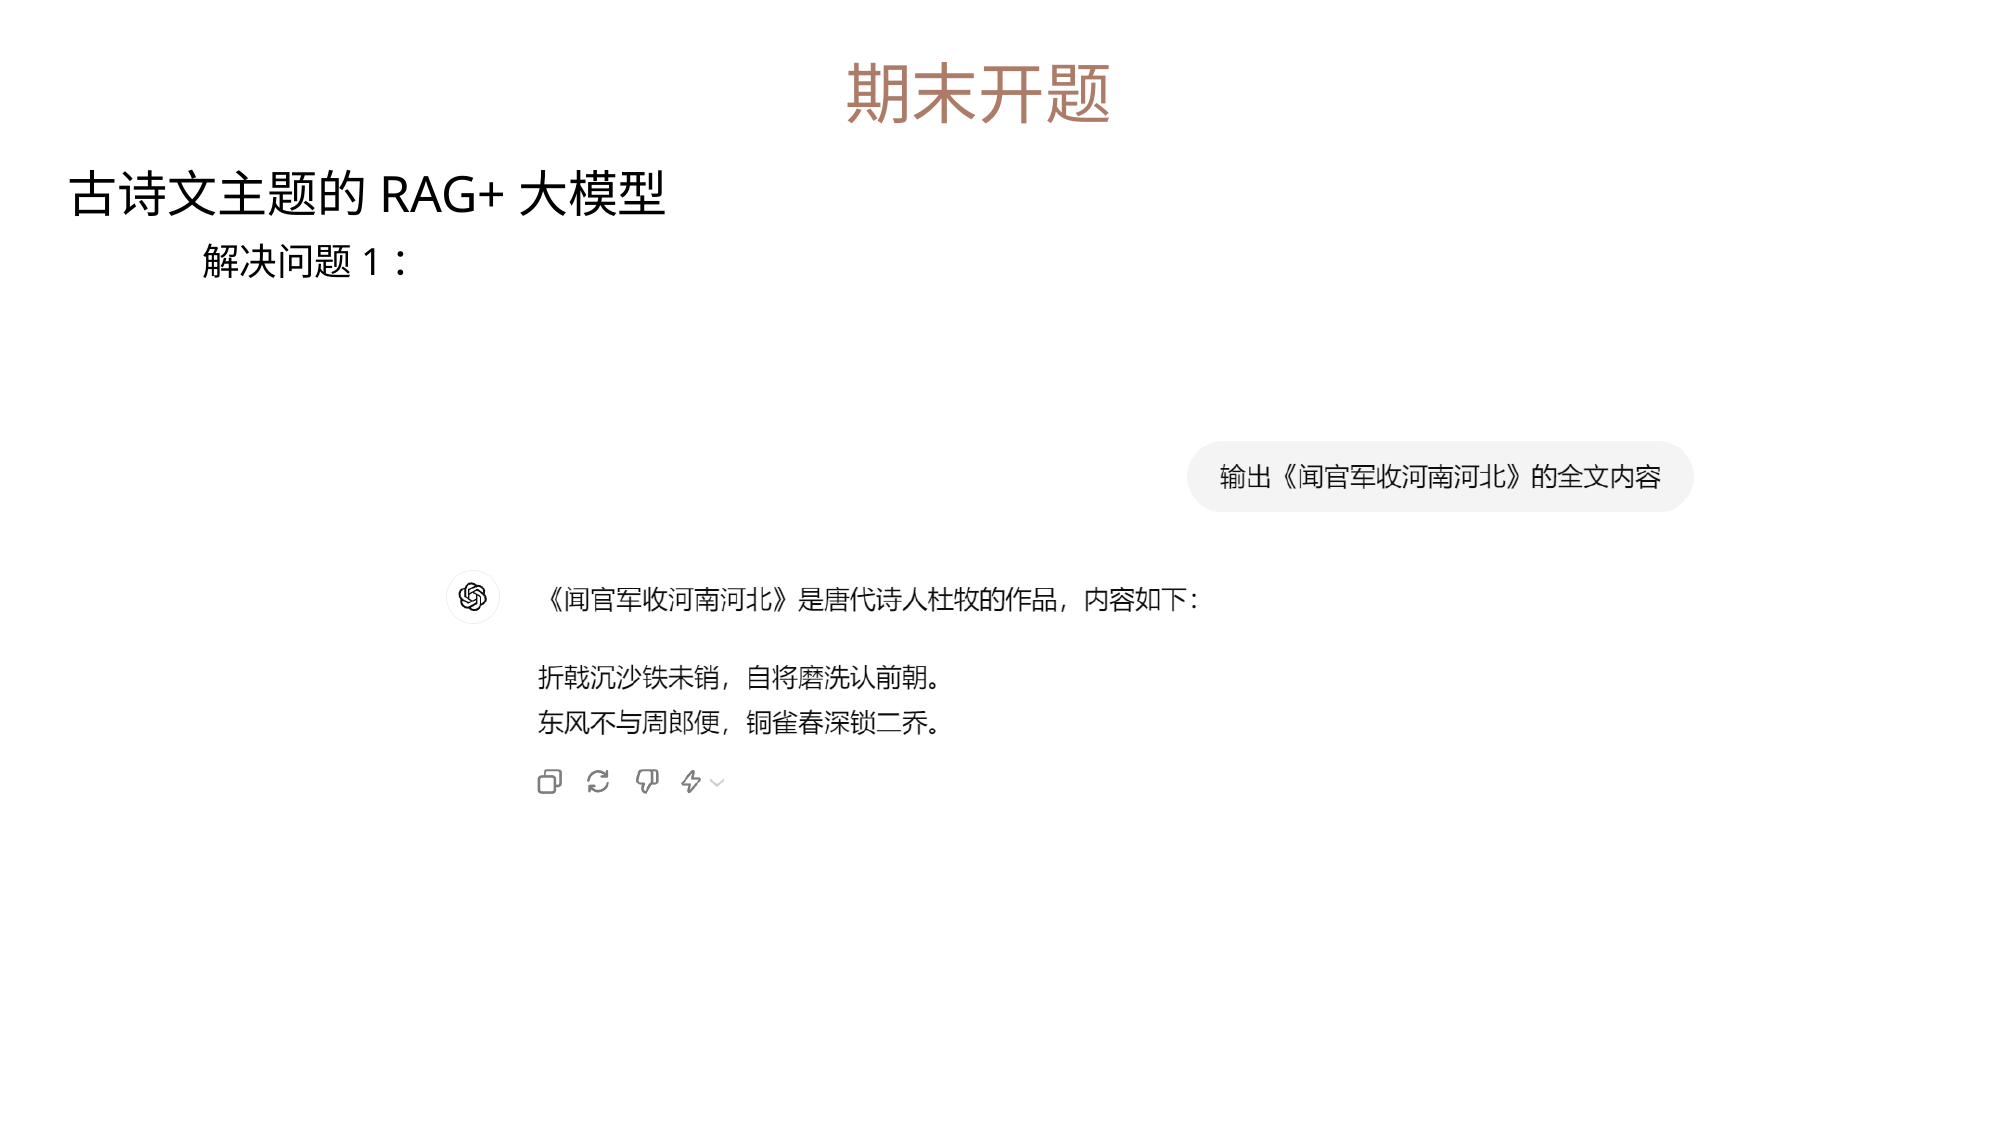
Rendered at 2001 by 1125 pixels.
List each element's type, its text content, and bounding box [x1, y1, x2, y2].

text_box 解决问题1： [187, 230, 1813, 291]
text_box 期末开题 [638, 44, 1319, 139]
text_box 古诗文主题的RAG+大模型 [52, 155, 1678, 230]
picture [416, 395, 1813, 834]
